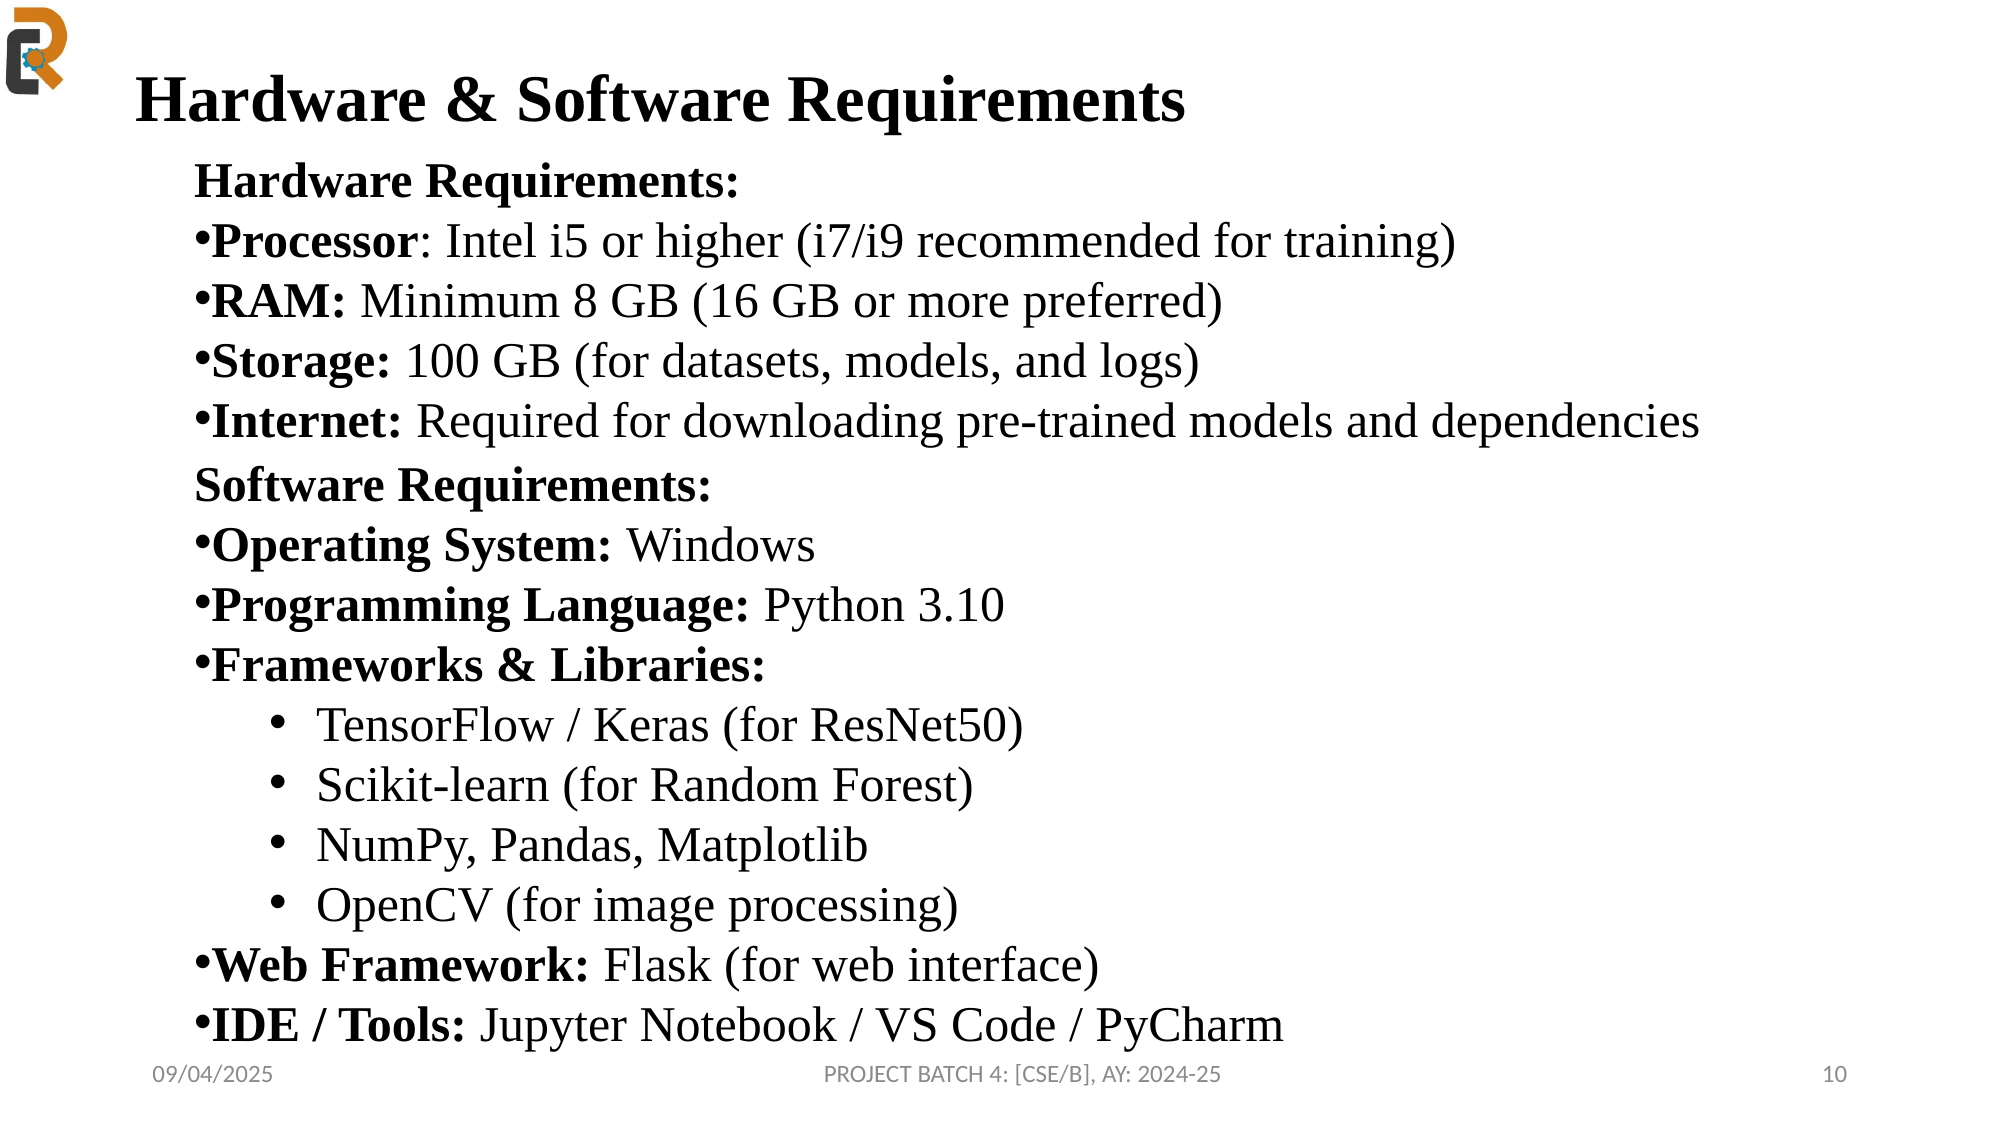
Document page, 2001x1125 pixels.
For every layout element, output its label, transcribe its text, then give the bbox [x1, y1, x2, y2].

picture [0, 1, 74, 100]
slide_number 10 [1412, 1059, 1863, 1103]
text_box Hardware Requirements: Processor: Intel i5 or higher (i7/i9 recommended for training) RAM: Minimum 8 GB (16 GB or more preferred) Storage: 100 GB (for datasets, models, and logs) Internet: Required for downloading pre-trained models and dependencies [179, 139, 1892, 443]
footer PROJECT BATCH 4: [CSE/B], AY: 2024-25 [685, 1059, 1361, 1103]
title Hardware & Software Requirements [120, 50, 1833, 150]
text_box Software Requirements: Operating System: Windows Programming Language: Python 3.10 Frameworks & Libraries: TensorFlow / Keras (for ResNet50) Scikit-learn (for Random Forest) NumPy, Pandas, Matplotlib OpenCV (for image processing) Web Framework: Flask (for web interface) IDE / Tools: Jupyter Notebook / VS Code / PyCharm [179, 443, 1938, 1059]
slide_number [137, 1042, 588, 1103]
